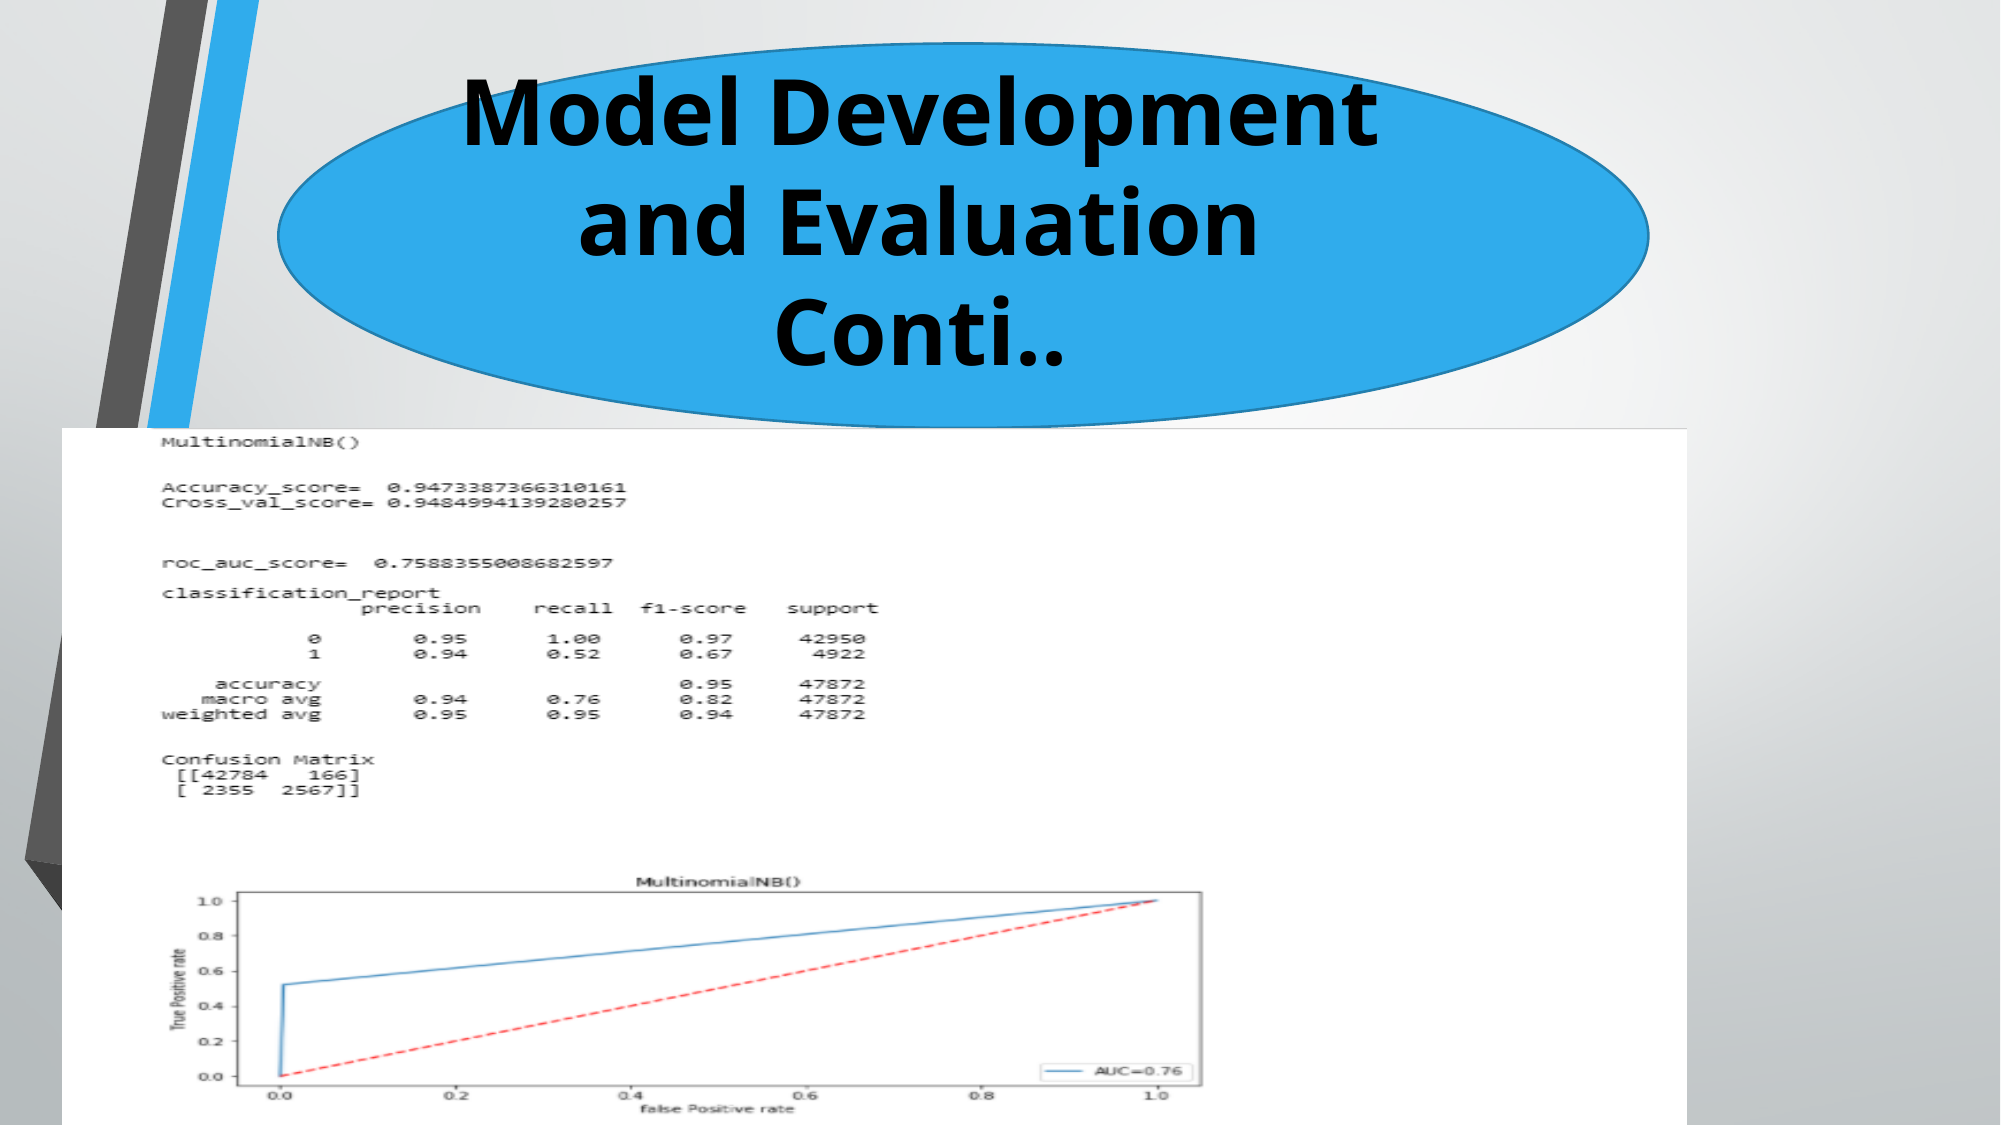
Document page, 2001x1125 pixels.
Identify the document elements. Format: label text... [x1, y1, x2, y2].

picture [62, 427, 1688, 1125]
text_box Model Development and Evaluation Conti.. [439, 46, 1402, 392]
text_box [1402, 86, 1650, 385]
text_box [277, 110, 439, 361]
text_box [827, 42, 1100, 46]
text_box [557, 392, 1370, 427]
